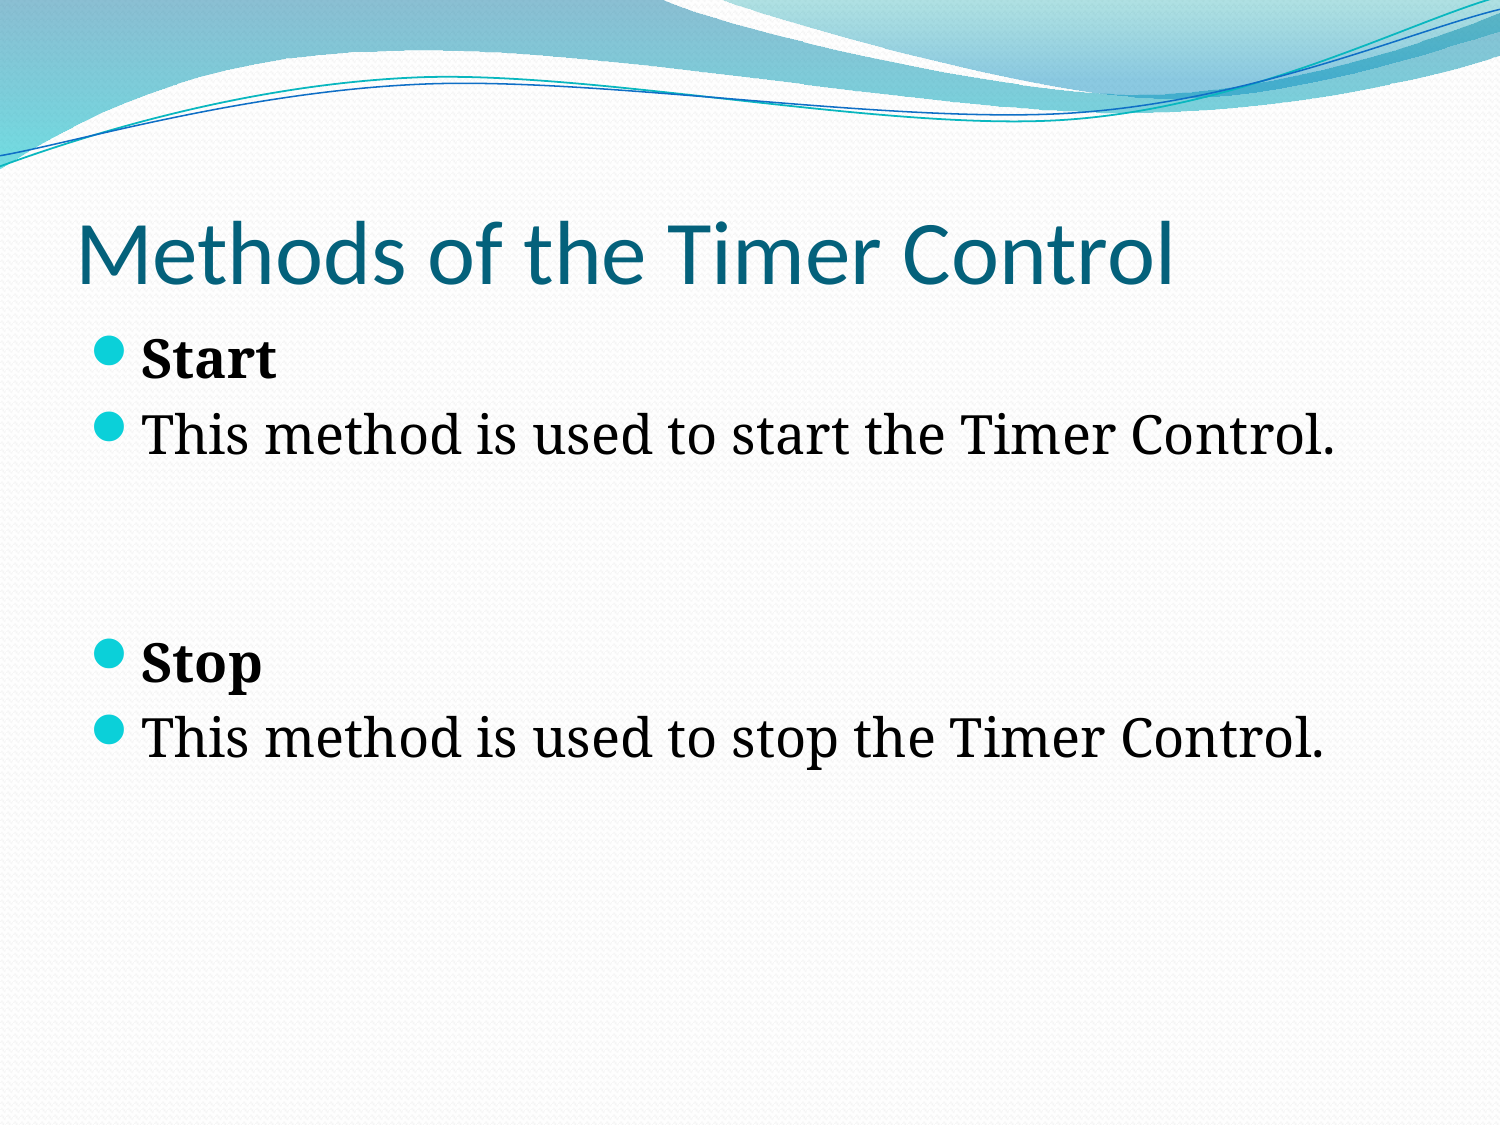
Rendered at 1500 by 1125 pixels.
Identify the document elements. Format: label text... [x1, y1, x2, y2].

title Methods of the Timer Control [75, 115, 1425, 303]
list Start This method is used to start the Timer Control. Stop This method is used to stop the Timer Control. [75, 317, 1425, 1038]
